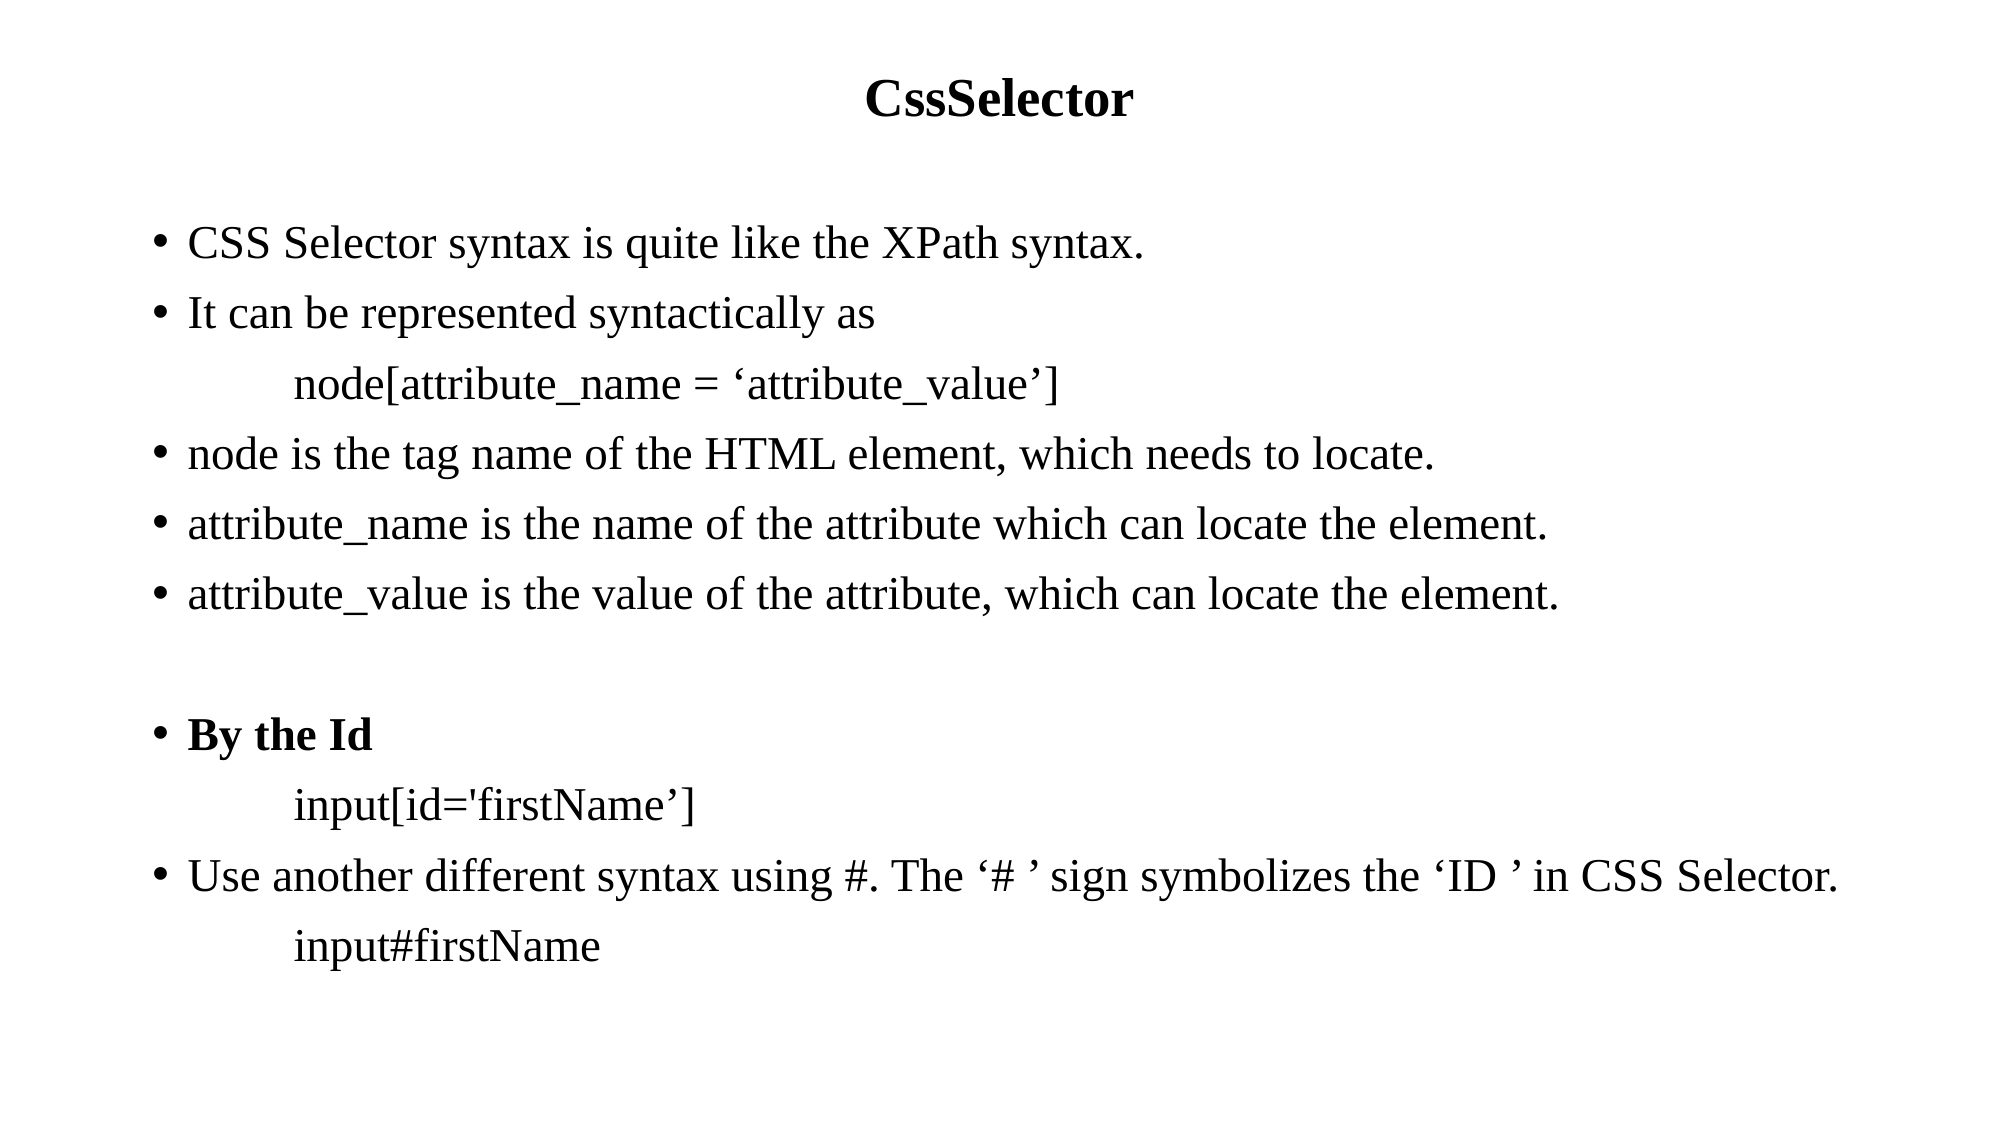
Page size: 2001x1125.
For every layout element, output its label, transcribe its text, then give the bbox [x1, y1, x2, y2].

list CssSelector CSS Selector syntax is quite like the XPath syntax. It can be represented syntactically as node[attribute_name = ‘attribute_value’] node is the tag name of the HTML element, which needs to locate. attribute_name is the name of the attribute which can locate the element. attribute_value is the value of the attribute, which can locate the element. By the Id input[id='firstName’] Use another different syntax using #. The ‘# ’ sign symbolizes the ‘ID ’ in CSS Selector. input#firstName [137, 61, 1863, 1014]
